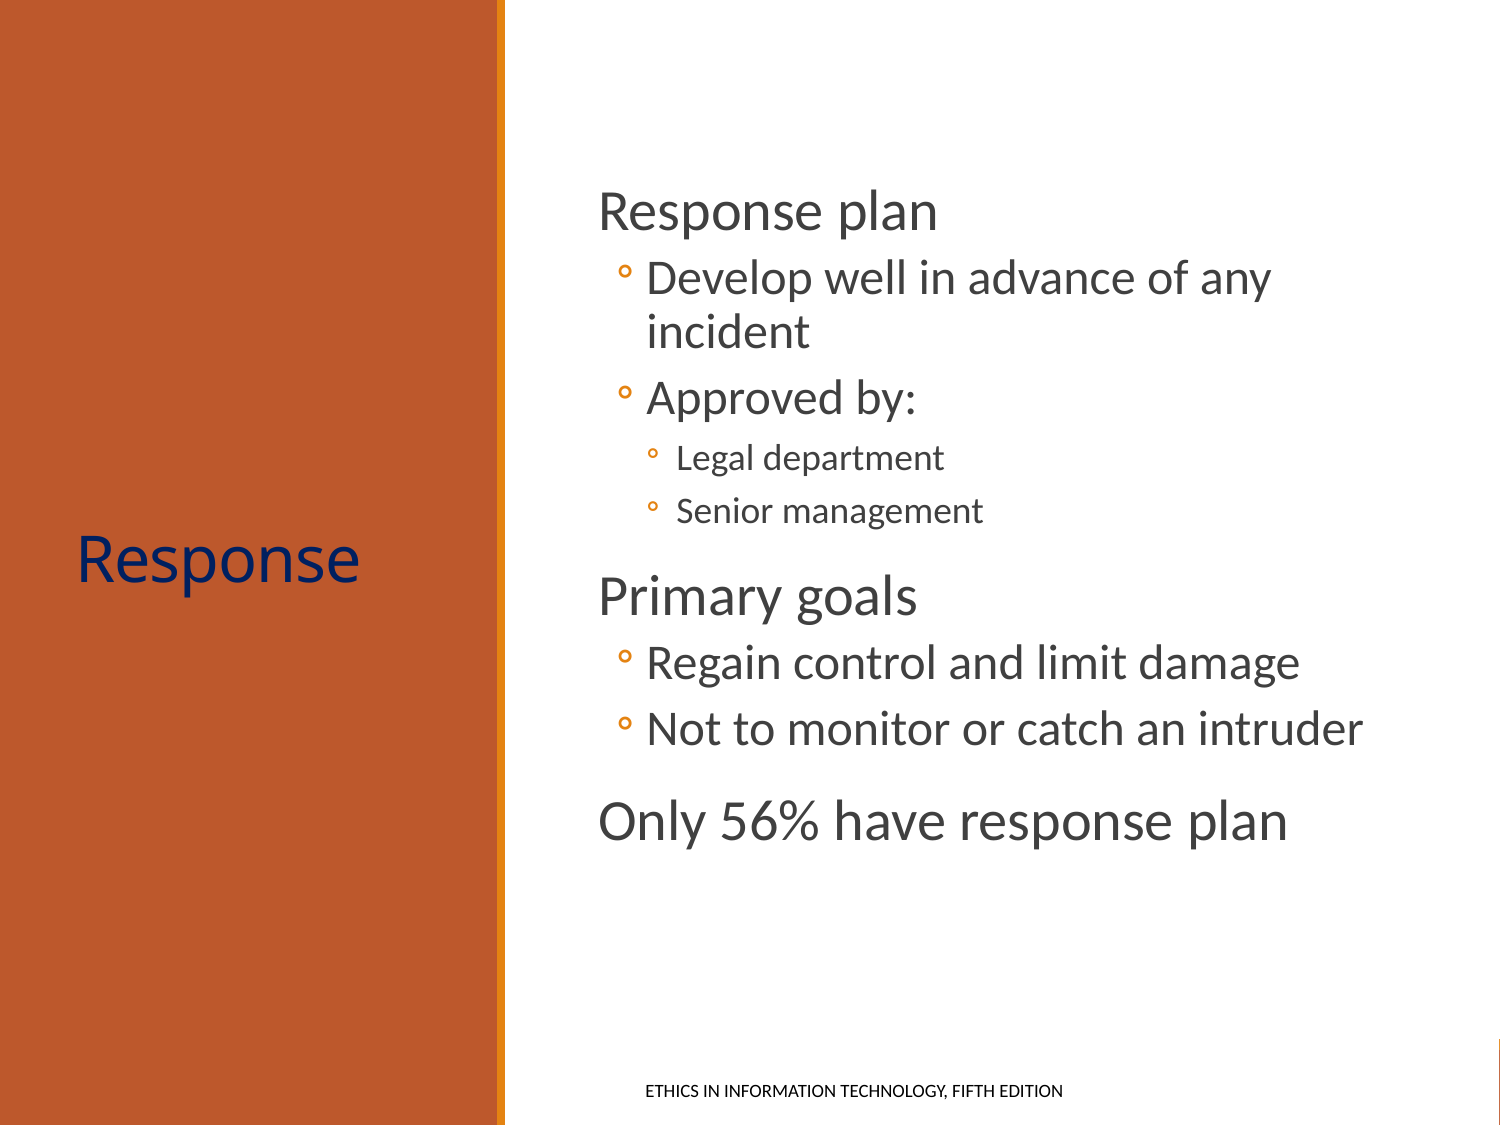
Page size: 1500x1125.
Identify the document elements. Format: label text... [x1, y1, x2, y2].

text_box [506, 0, 1500, 1125]
list Response plan Develop well in advance of any incident Approved by: Legal department Senior management Primary goals Regain control and limit damage Not to monitor or catch an intruder Only 56% have response plan [583, 99, 1373, 1026]
text_box [496, 0, 506, 1125]
footer Ethics in Information Technology, fifth Edition [630, 1059, 1265, 1120]
title Response [60, 99, 441, 1026]
text_box [0, 0, 496, 1125]
